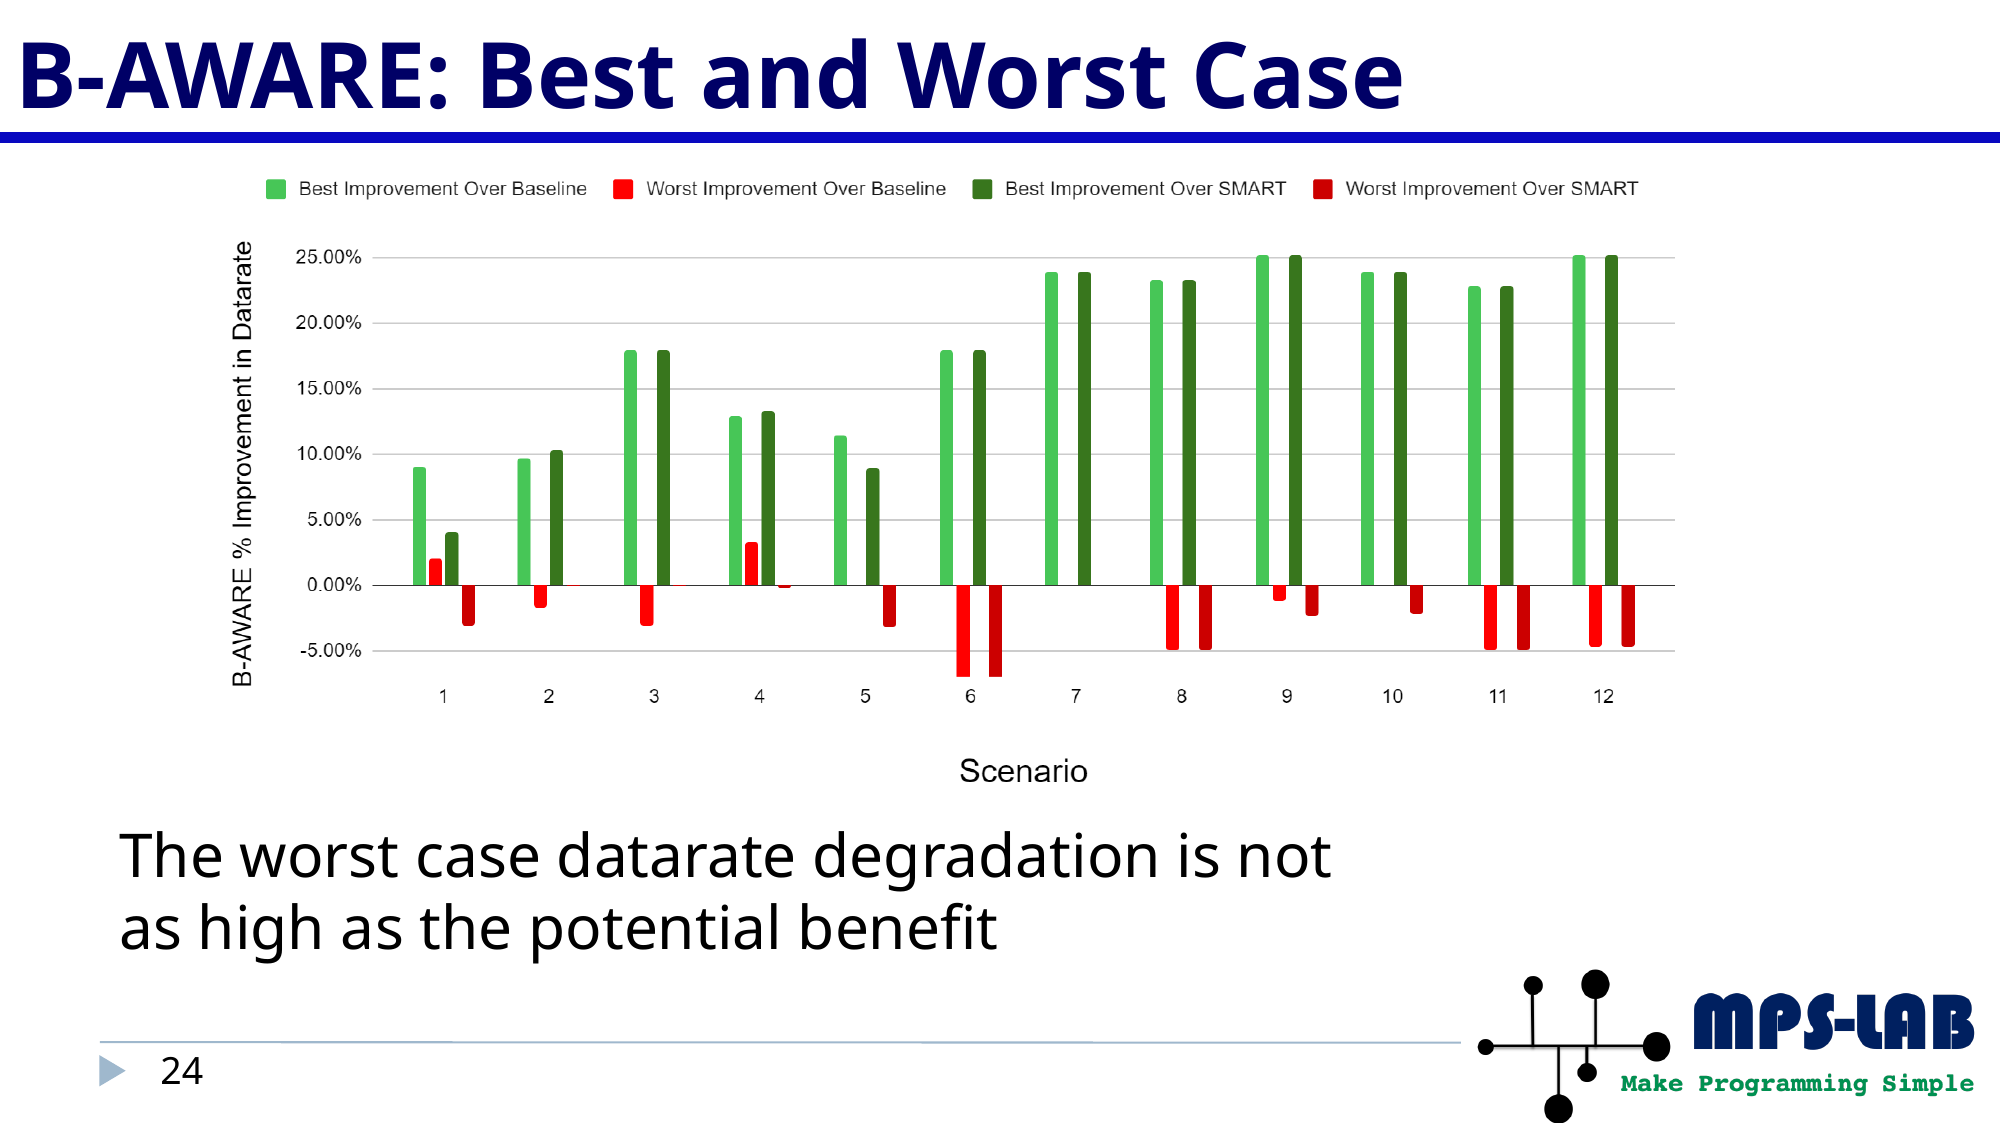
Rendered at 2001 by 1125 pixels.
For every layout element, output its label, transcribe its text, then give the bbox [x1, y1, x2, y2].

slide_number 24 [145, 1039, 353, 1100]
picture [195, 144, 1708, 822]
title B-AWARE: Best and Worst Case [0, 0, 2000, 134]
text_box The worst case datarate degradation is not as high as the potential benefit [104, 801, 1412, 977]
picture [1477, 950, 2001, 1123]
